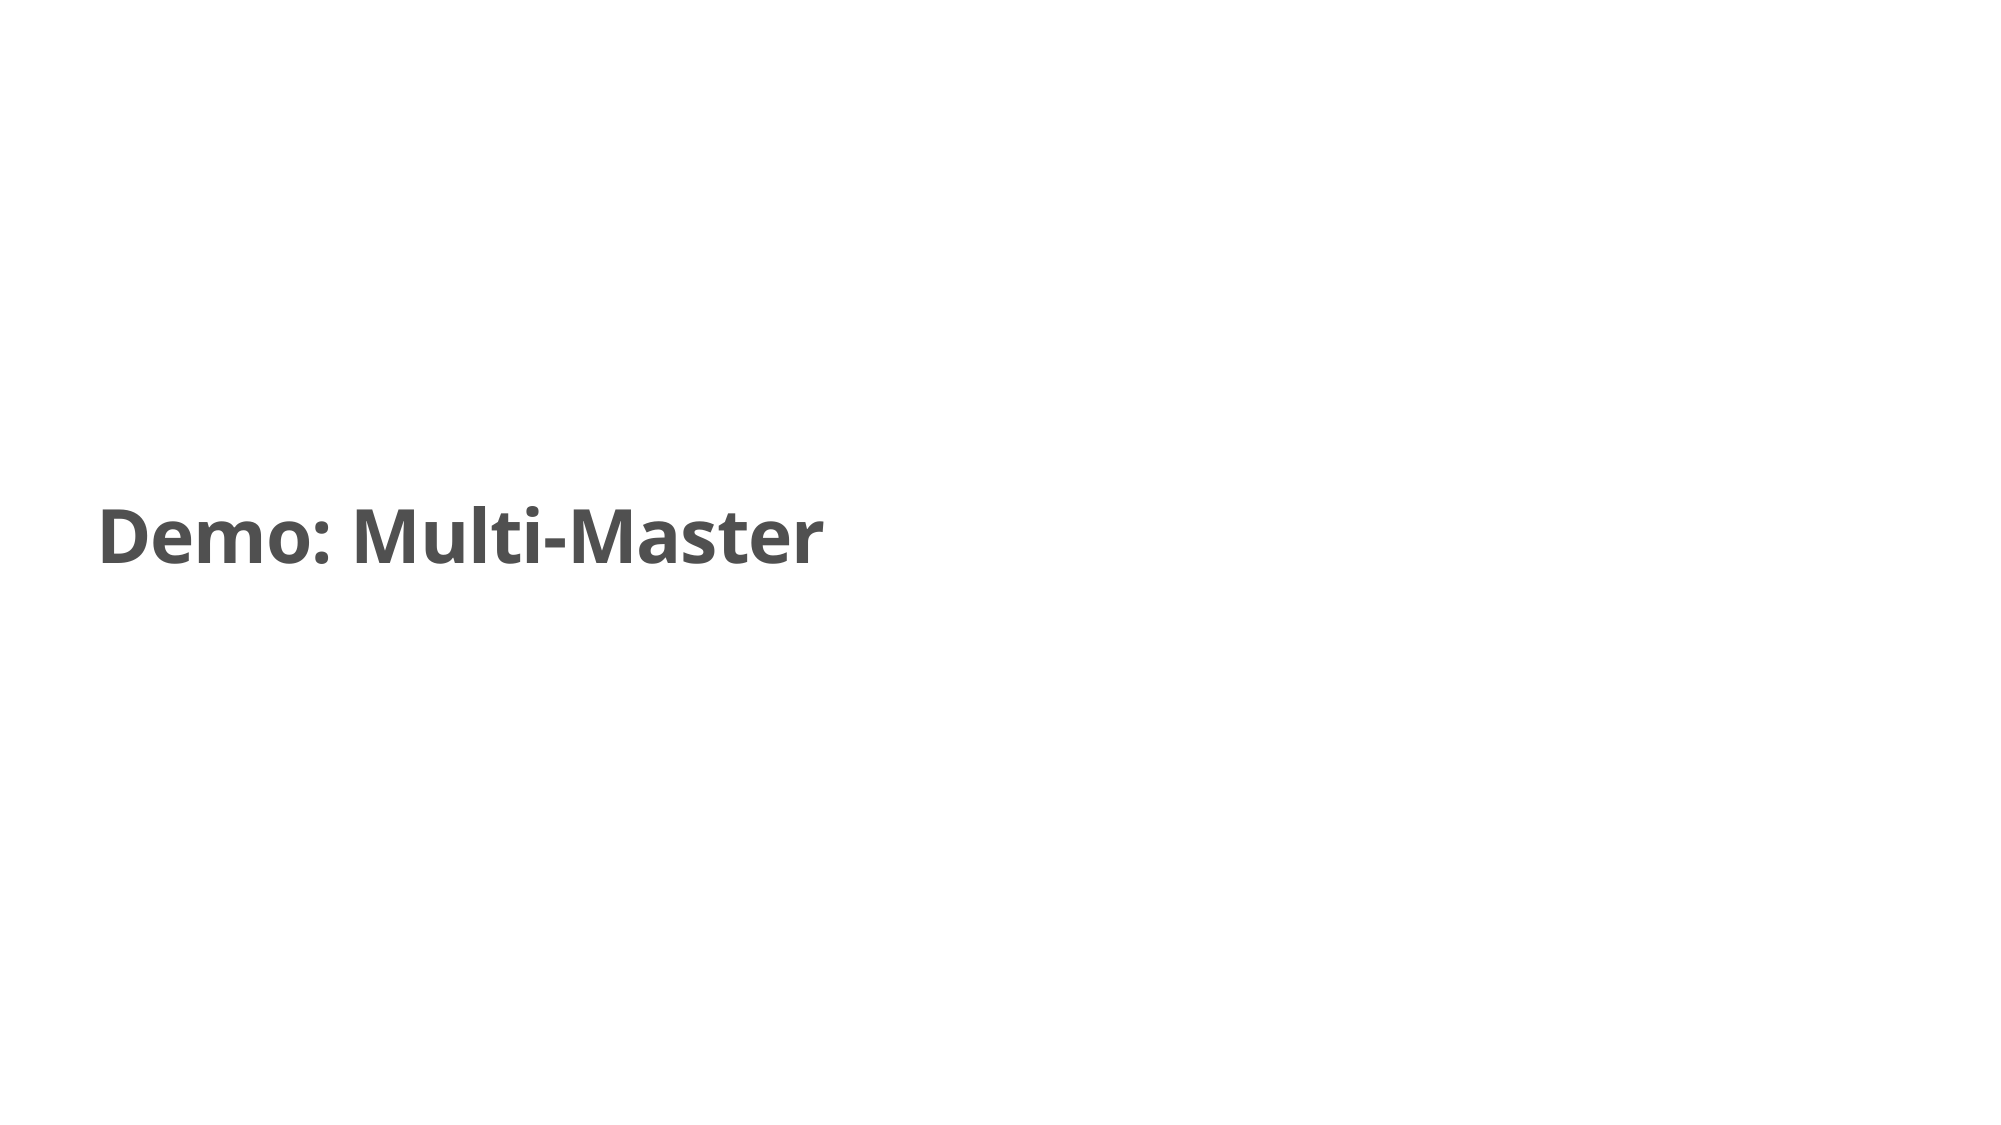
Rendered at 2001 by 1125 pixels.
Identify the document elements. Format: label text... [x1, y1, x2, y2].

title Demo: Multi-Master [96, 497, 1519, 580]
